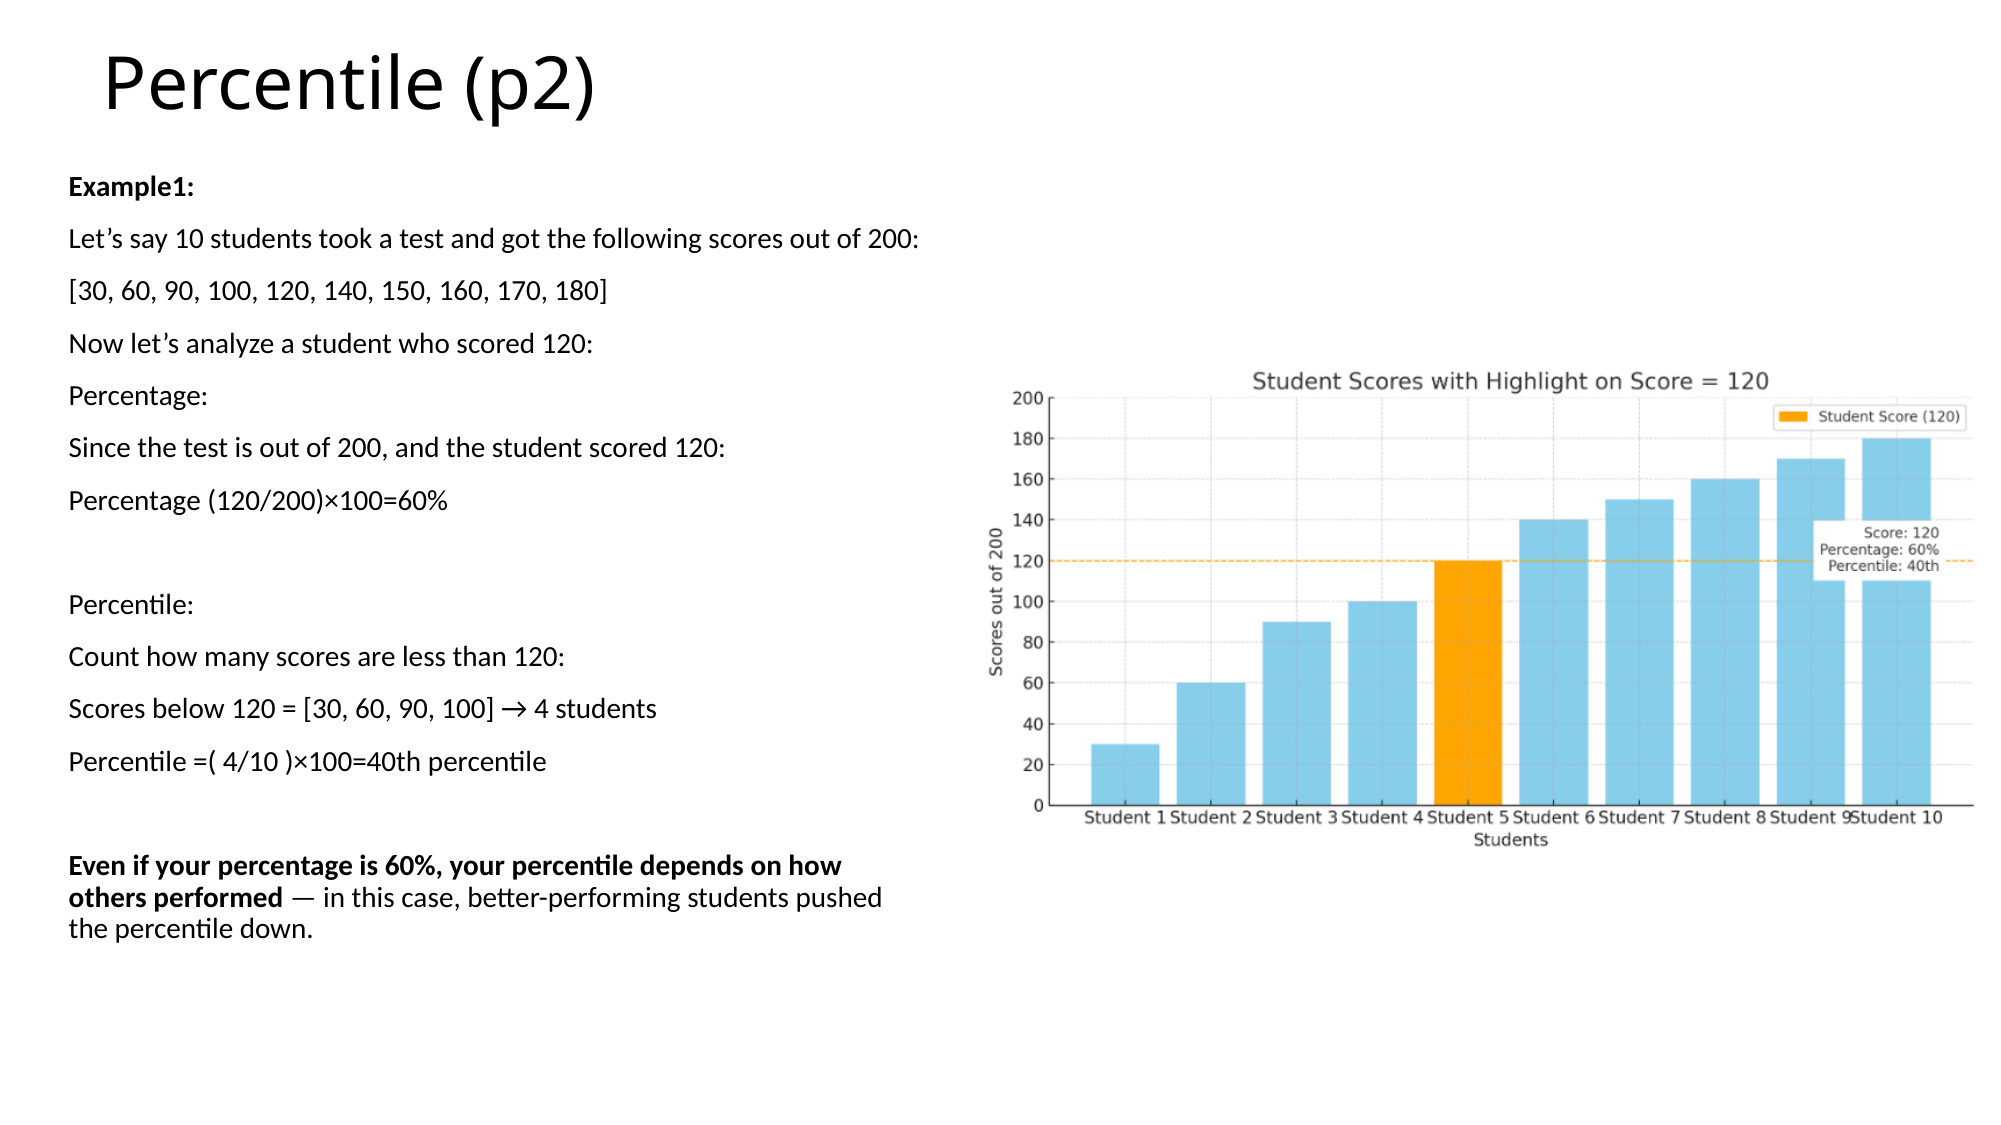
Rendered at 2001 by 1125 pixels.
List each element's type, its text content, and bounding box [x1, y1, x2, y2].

picture [963, 321, 2000, 877]
title Percentile (p2) [87, 33, 618, 138]
list Example1: Let’s say 10 students took a test and got the following scores out of 200: [30, 60, 90, 100, 120, 140, 150, 160, 170, 180] Now let’s analyze a student who scored 120: Percentage: Since the test is out of 200, and the student scored 120: Percentage (120/200)×100=60% Percentile: Count how many scores are less than 120: Scores below 120 = [30, 60, 90, 100] → 4 students Percentile =( 4/10 )×100=40th percentile Even if your percentage is 60%, your percentile depends on how others performed — in this case, better-performing students pushed the percentile down. [53, 163, 942, 962]
